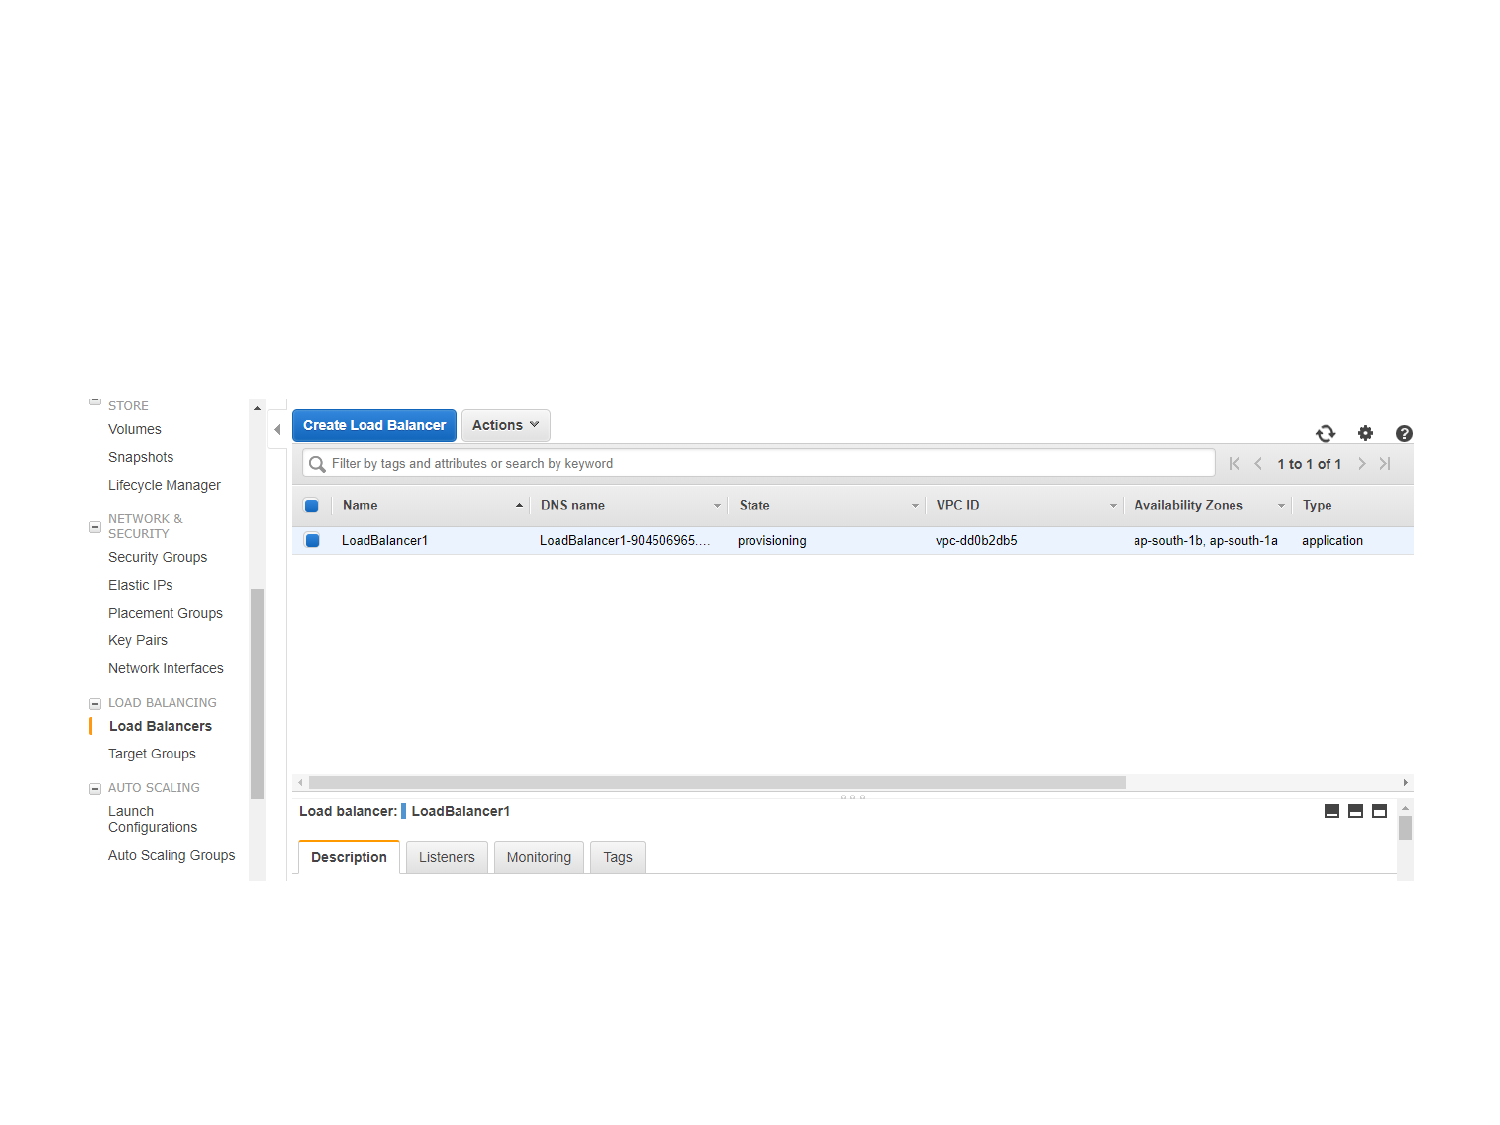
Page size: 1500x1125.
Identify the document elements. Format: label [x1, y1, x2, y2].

list [74, 386, 1426, 881]
